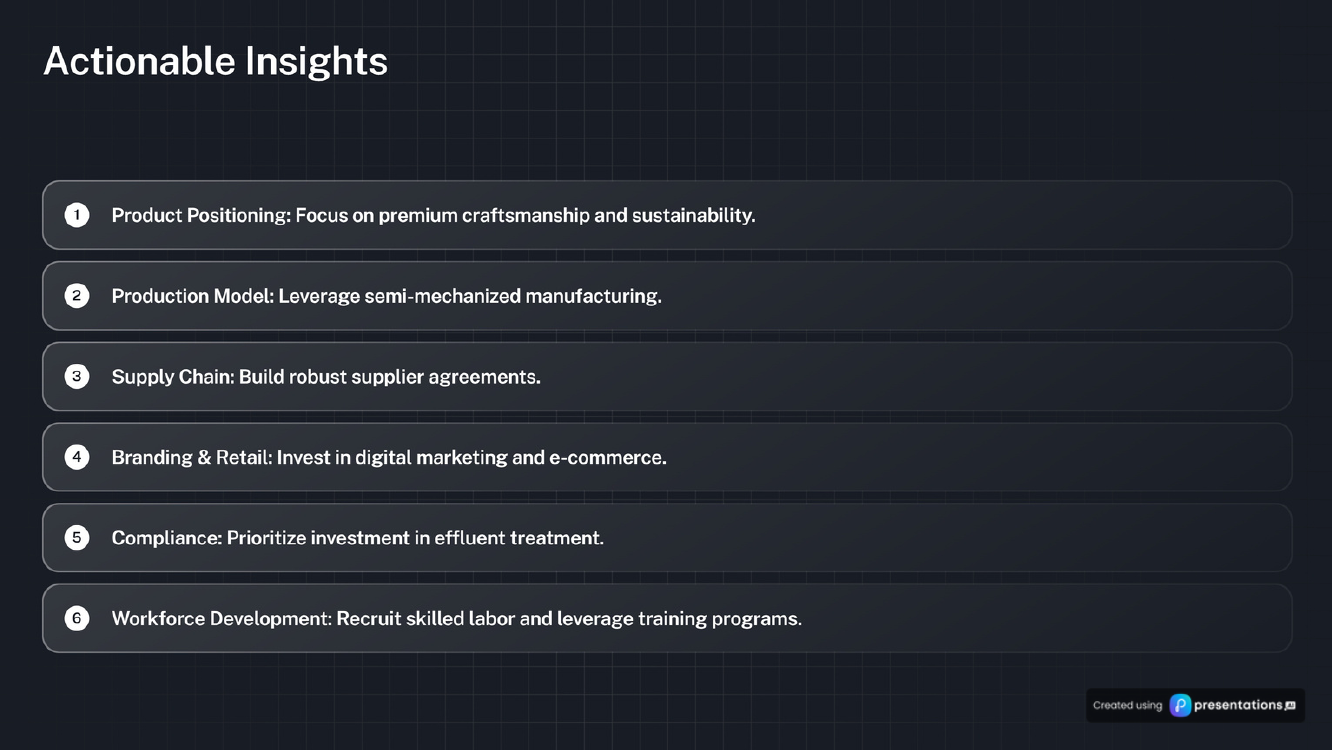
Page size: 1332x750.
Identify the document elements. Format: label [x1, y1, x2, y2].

text_box [0, 0, 1332, 750]
text_box [1086, 688, 1306, 723]
